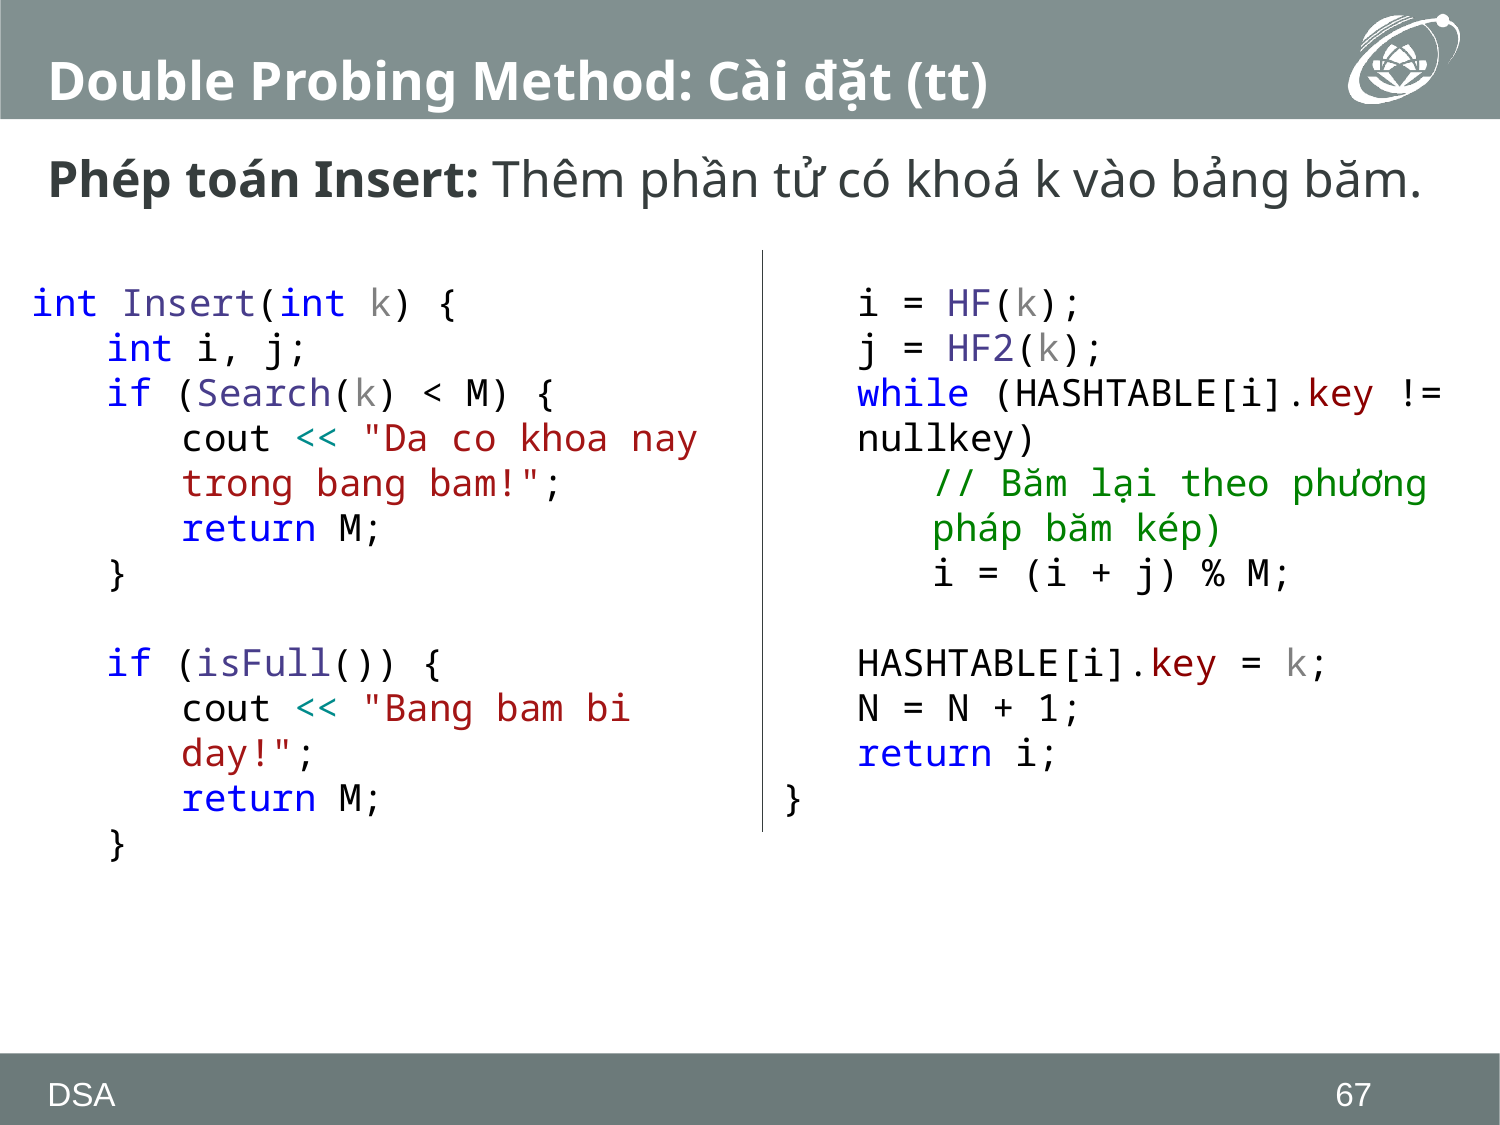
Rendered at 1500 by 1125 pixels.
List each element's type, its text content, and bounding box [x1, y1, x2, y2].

slide_number 67 [1270, 1073, 1388, 1113]
list Phép toán Insert: Thêm phần tử có khoá k vào bảng băm. [32, 146, 1468, 271]
text_box i = HF(k); j = HF2(k); while (HASHTABLE[i].key != nullkey) // Băm lại theo phương pháp băm kép) i = (i + j) % M; HASHTABLE[i].key = k; N = N + 1; return i; } [763, 271, 1489, 827]
footer DSA [32, 1073, 1075, 1113]
list Phép toán Insert: Thêm phần tử có khoá k vào bảng băm. [32, 827, 1468, 1054]
text_box int Insert(int k) { int i, j; if (Search(k) < M) { cout << "Da co khoa nay trong bang bam!"; return M; } if (isFull()) { cout << "Bang bam bi day!"; return M; } [11, 271, 762, 872]
title Double Probing Method: Cài đặt (tt) [32, 0, 1468, 120]
